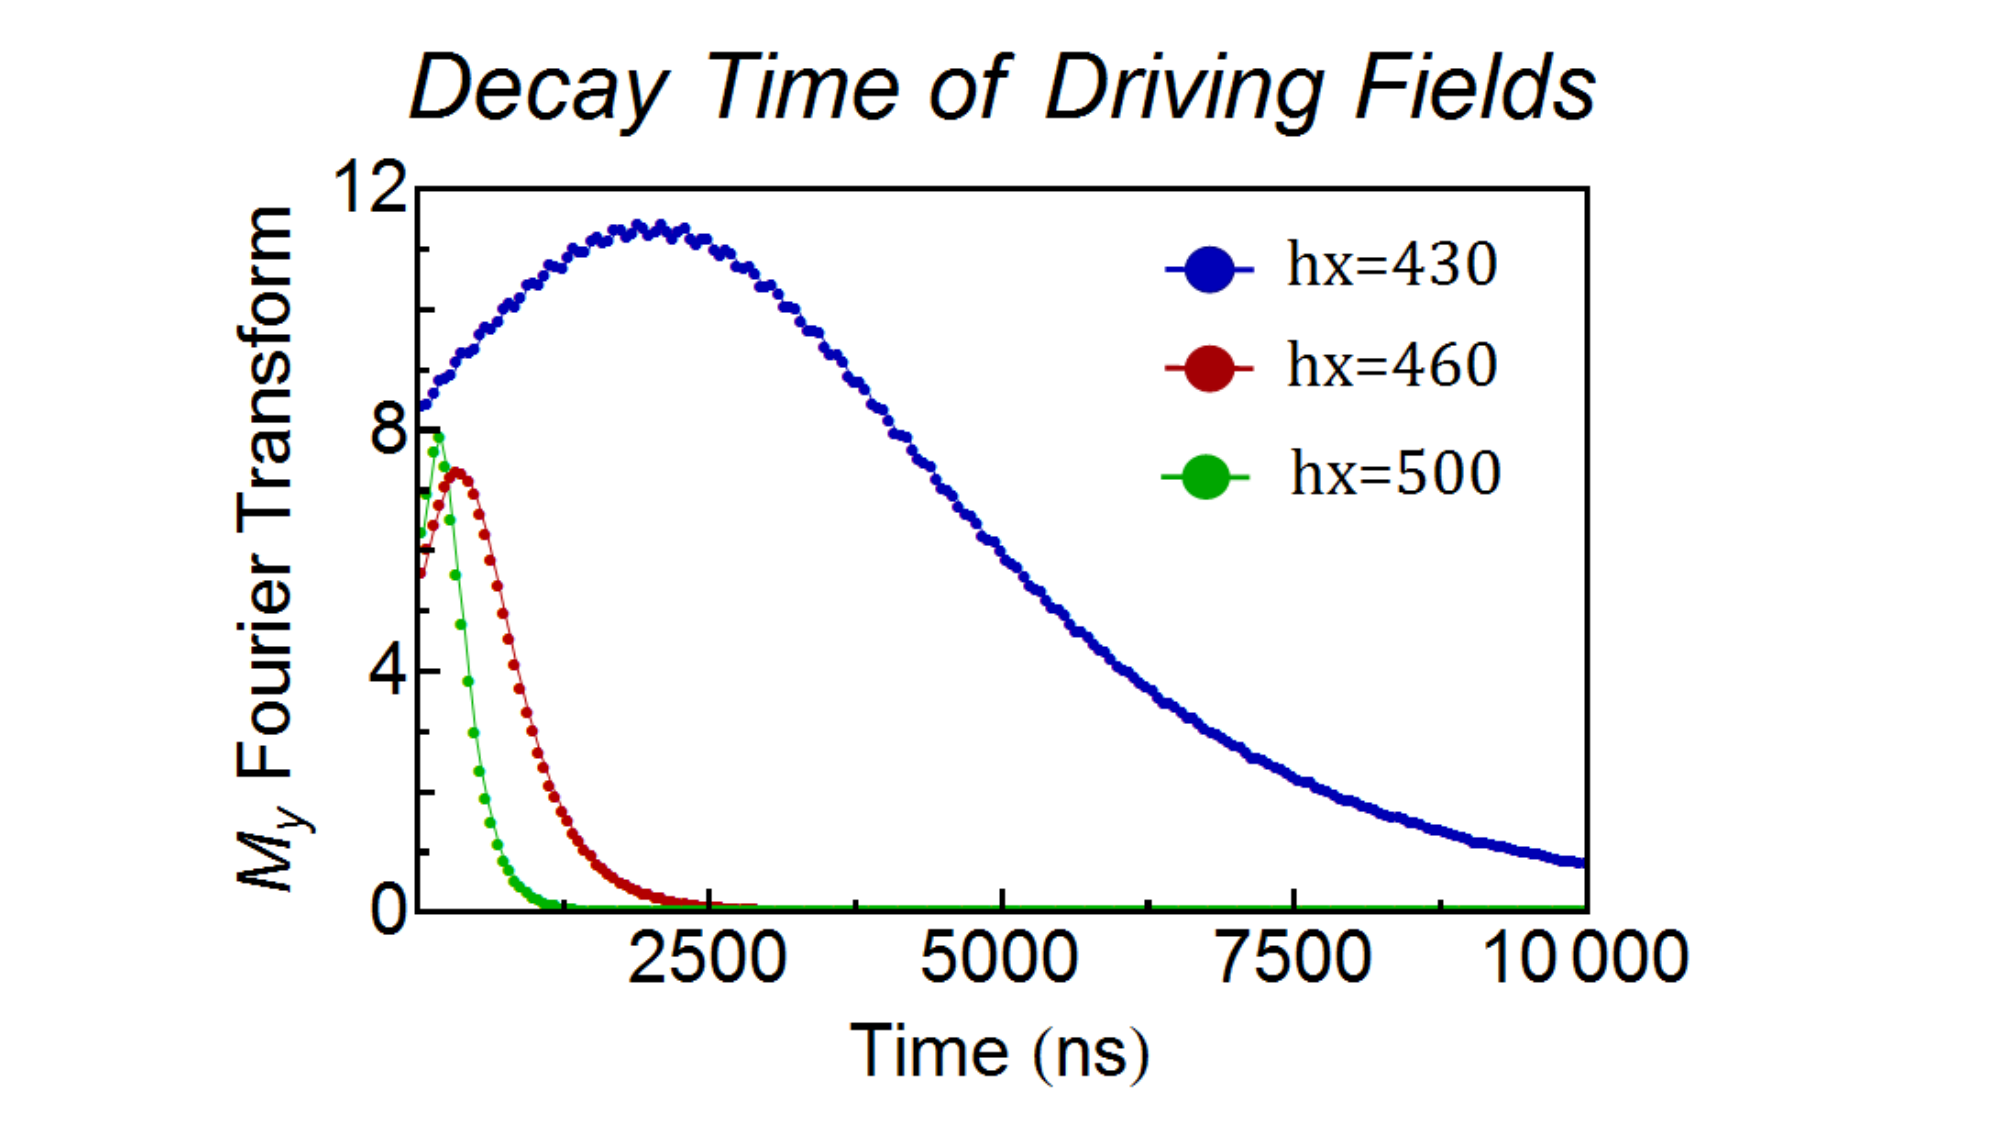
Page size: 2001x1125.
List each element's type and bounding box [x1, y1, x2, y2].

picture [227, 34, 1695, 1091]
